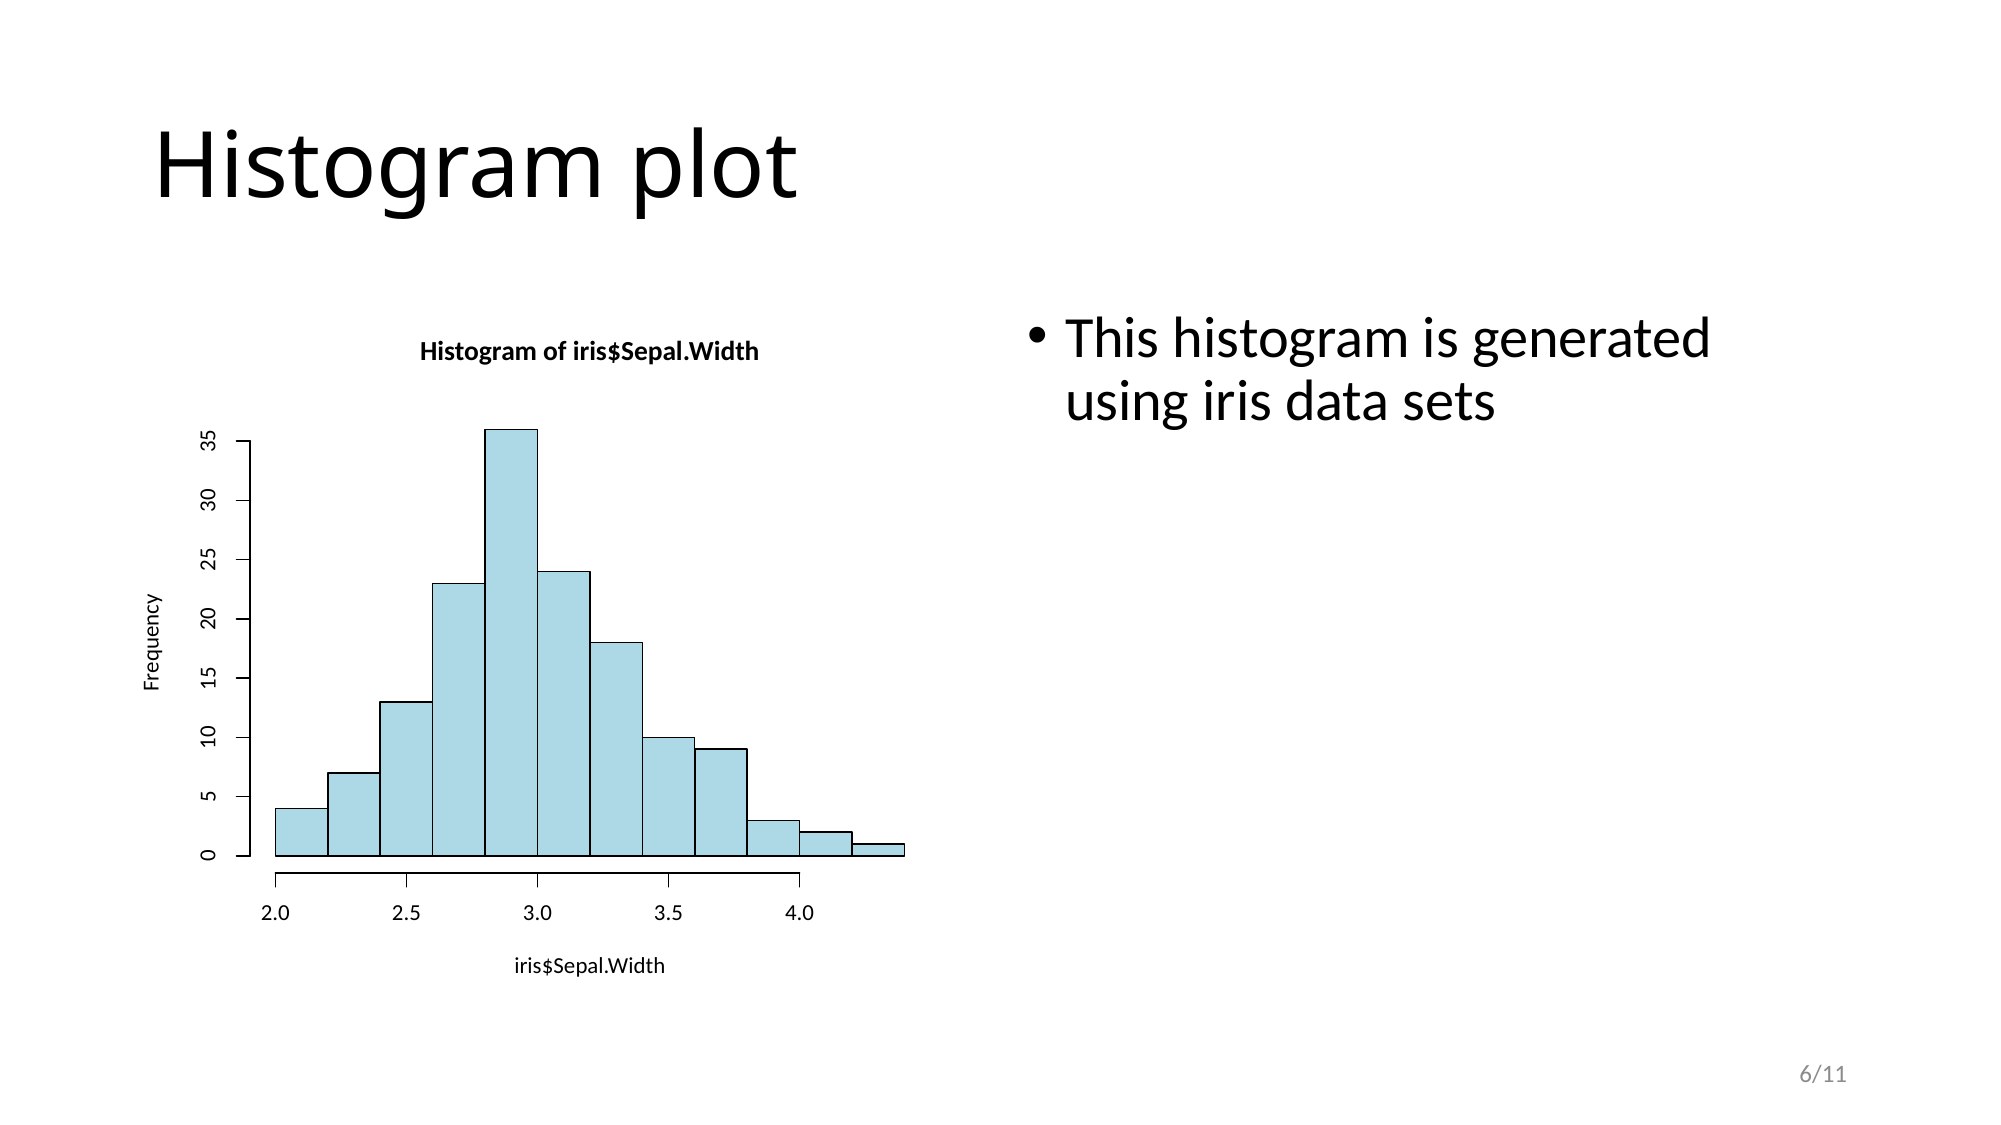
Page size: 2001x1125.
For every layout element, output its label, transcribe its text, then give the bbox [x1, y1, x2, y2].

slide_number 6/11 [1412, 1042, 1863, 1103]
list This histogram is generated using iris data sets [1012, 299, 1863, 1014]
title Histogram plot [137, 59, 1863, 277]
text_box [137, 299, 988, 1014]
